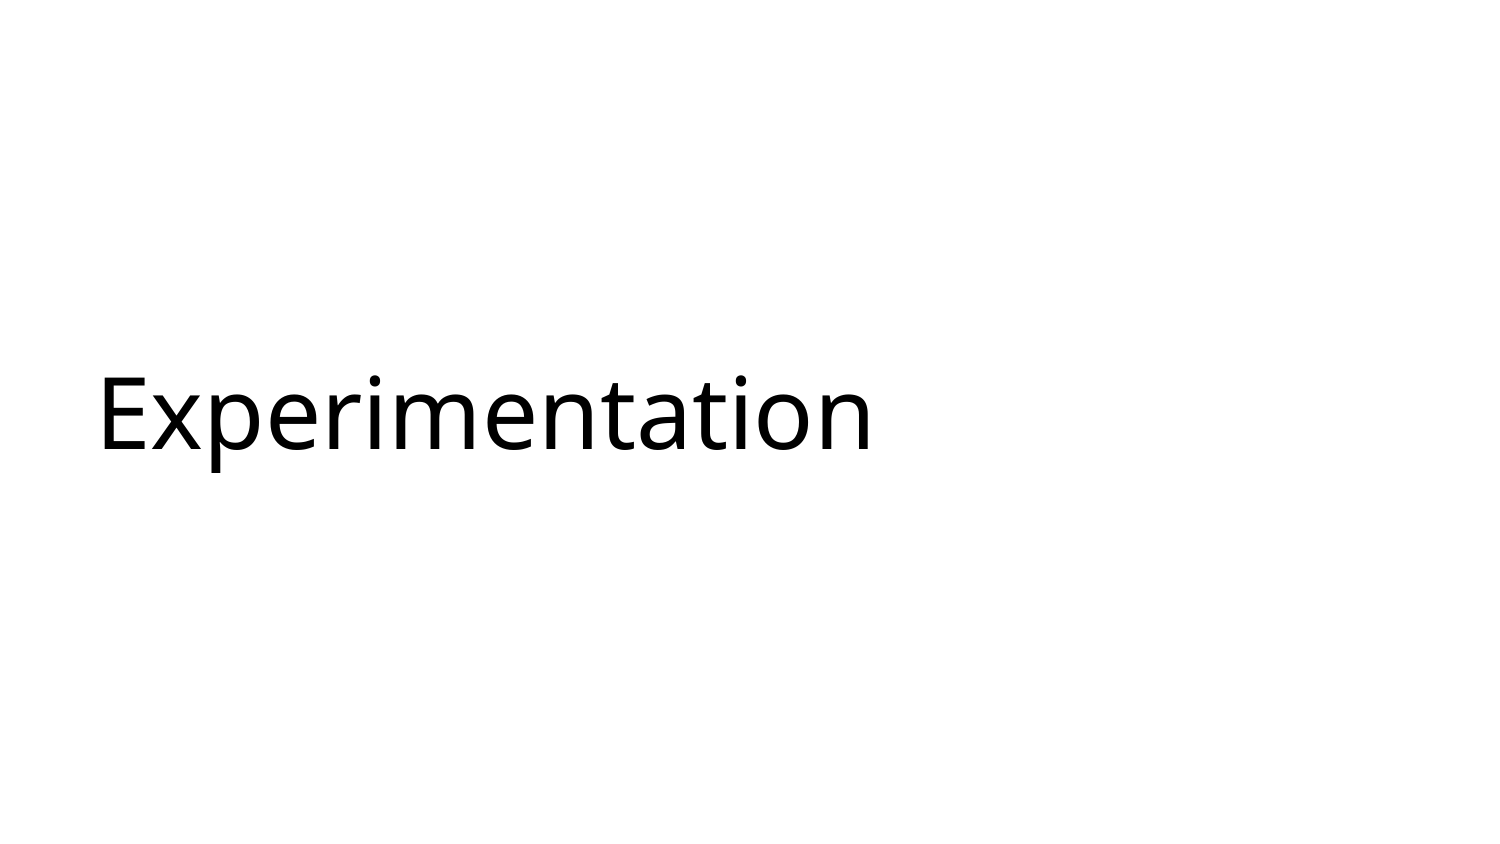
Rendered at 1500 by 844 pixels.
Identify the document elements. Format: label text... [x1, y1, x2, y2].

title Experimentation [80, 73, 1125, 745]
